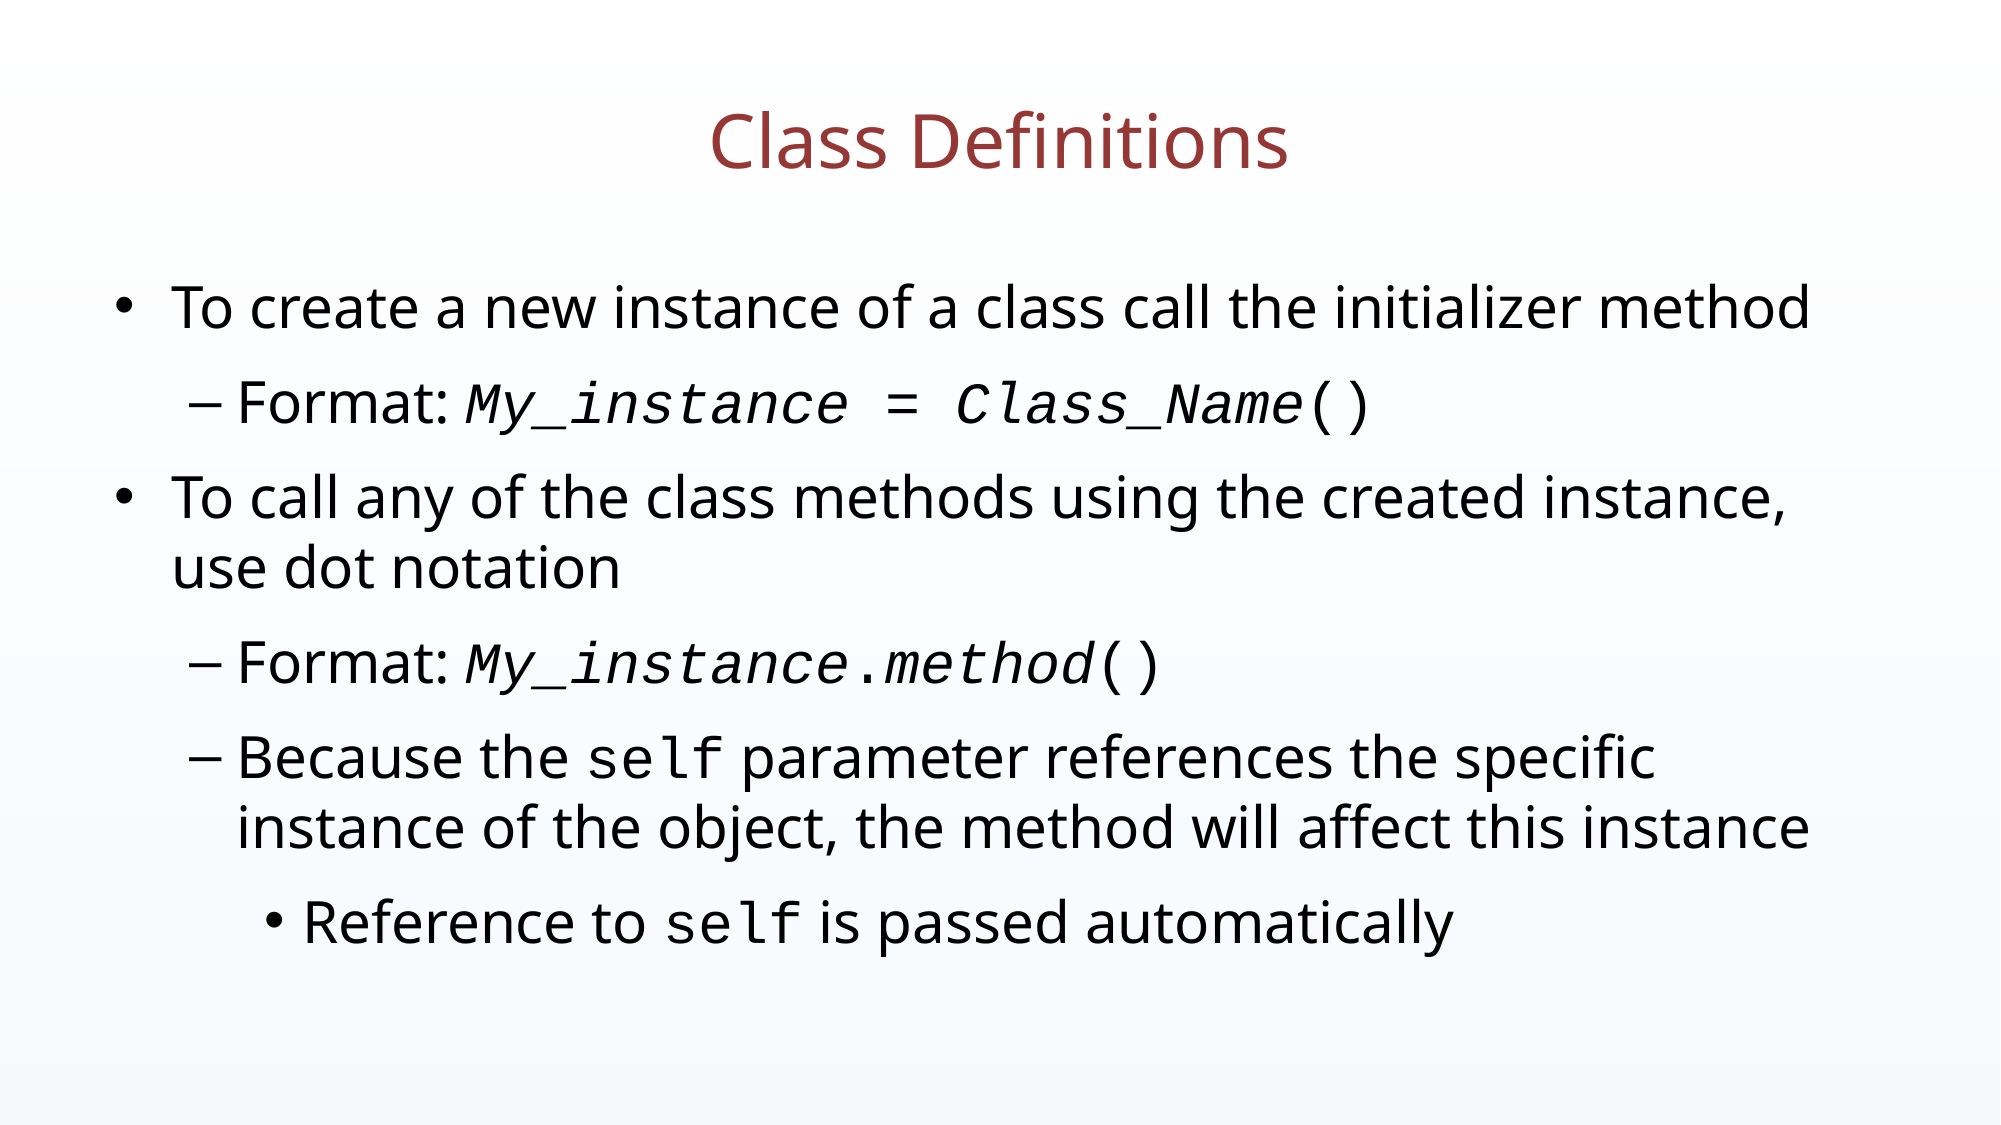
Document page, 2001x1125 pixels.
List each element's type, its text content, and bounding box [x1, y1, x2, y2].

title Class Definitions [99, 45, 1900, 233]
list To create a new instance of a class call the initializer method Format: My_instance = Class_Name() To call any of the class methods using the created instance, use dot notation Format: My_instance.method() Because the self parameter references the specific instance of the object, the method will affect this instance Reference to self is passed automatically [99, 262, 1900, 1005]
